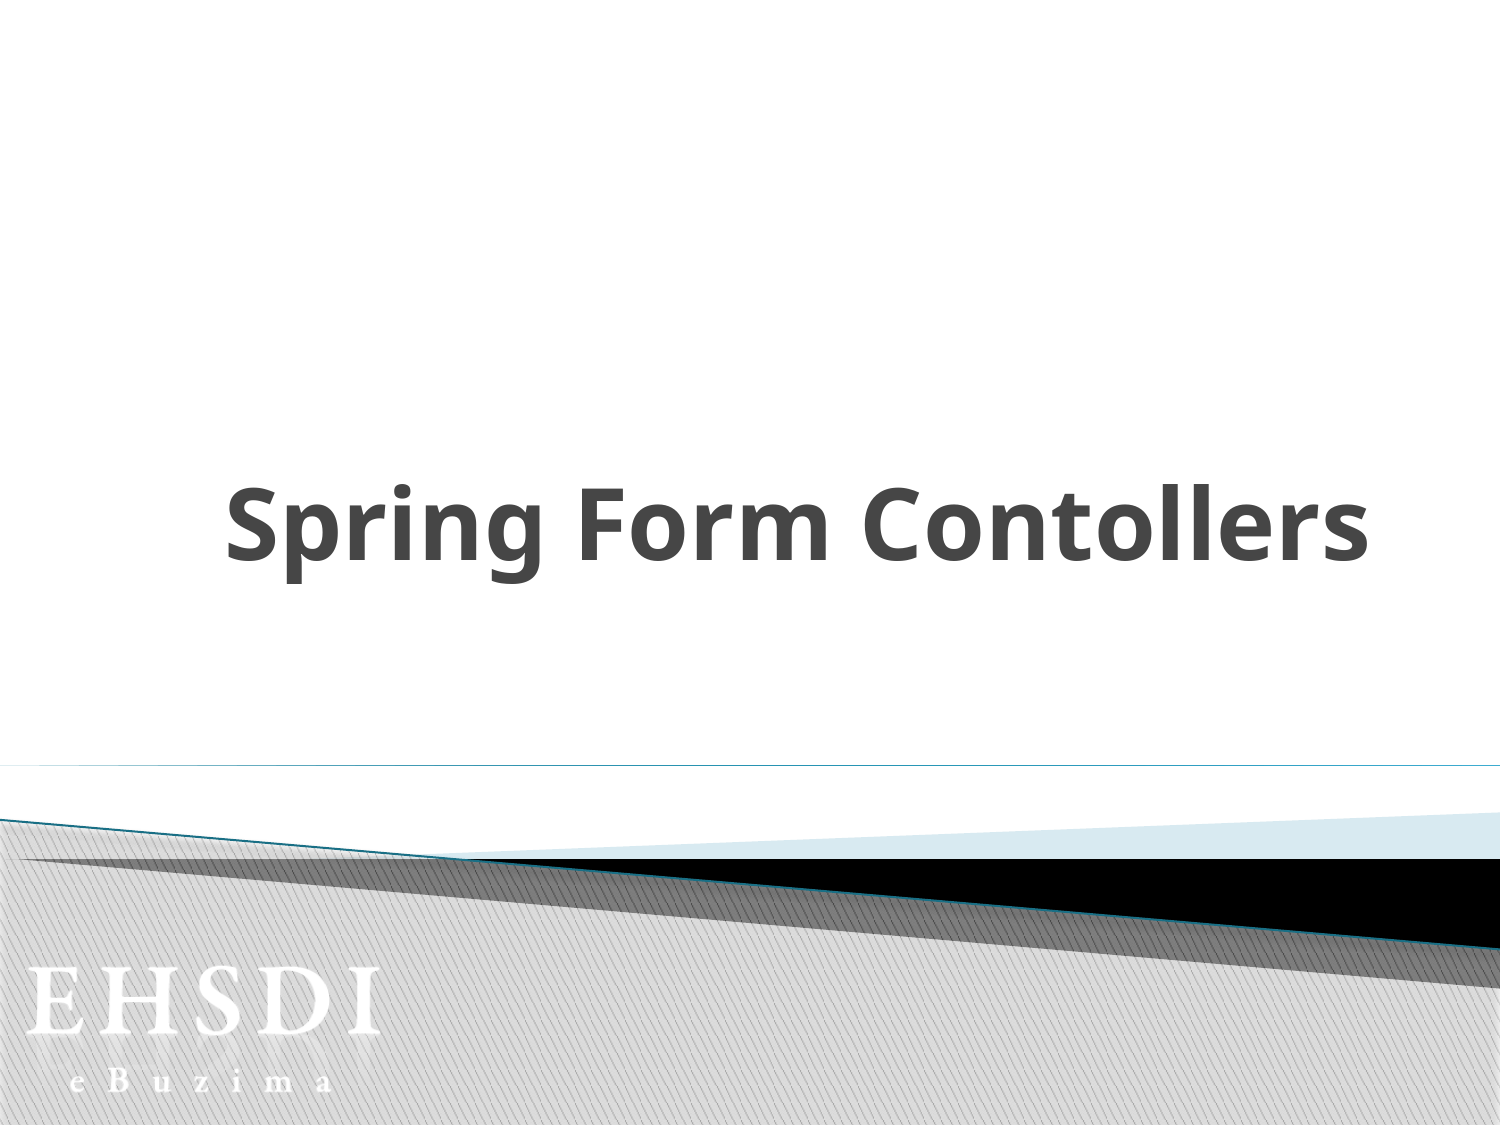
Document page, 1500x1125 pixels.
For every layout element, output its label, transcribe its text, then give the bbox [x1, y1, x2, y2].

picture [5, 859, 1500, 989]
title Spring Form Contollers [112, 287, 1388, 588]
picture [11, 947, 399, 1125]
